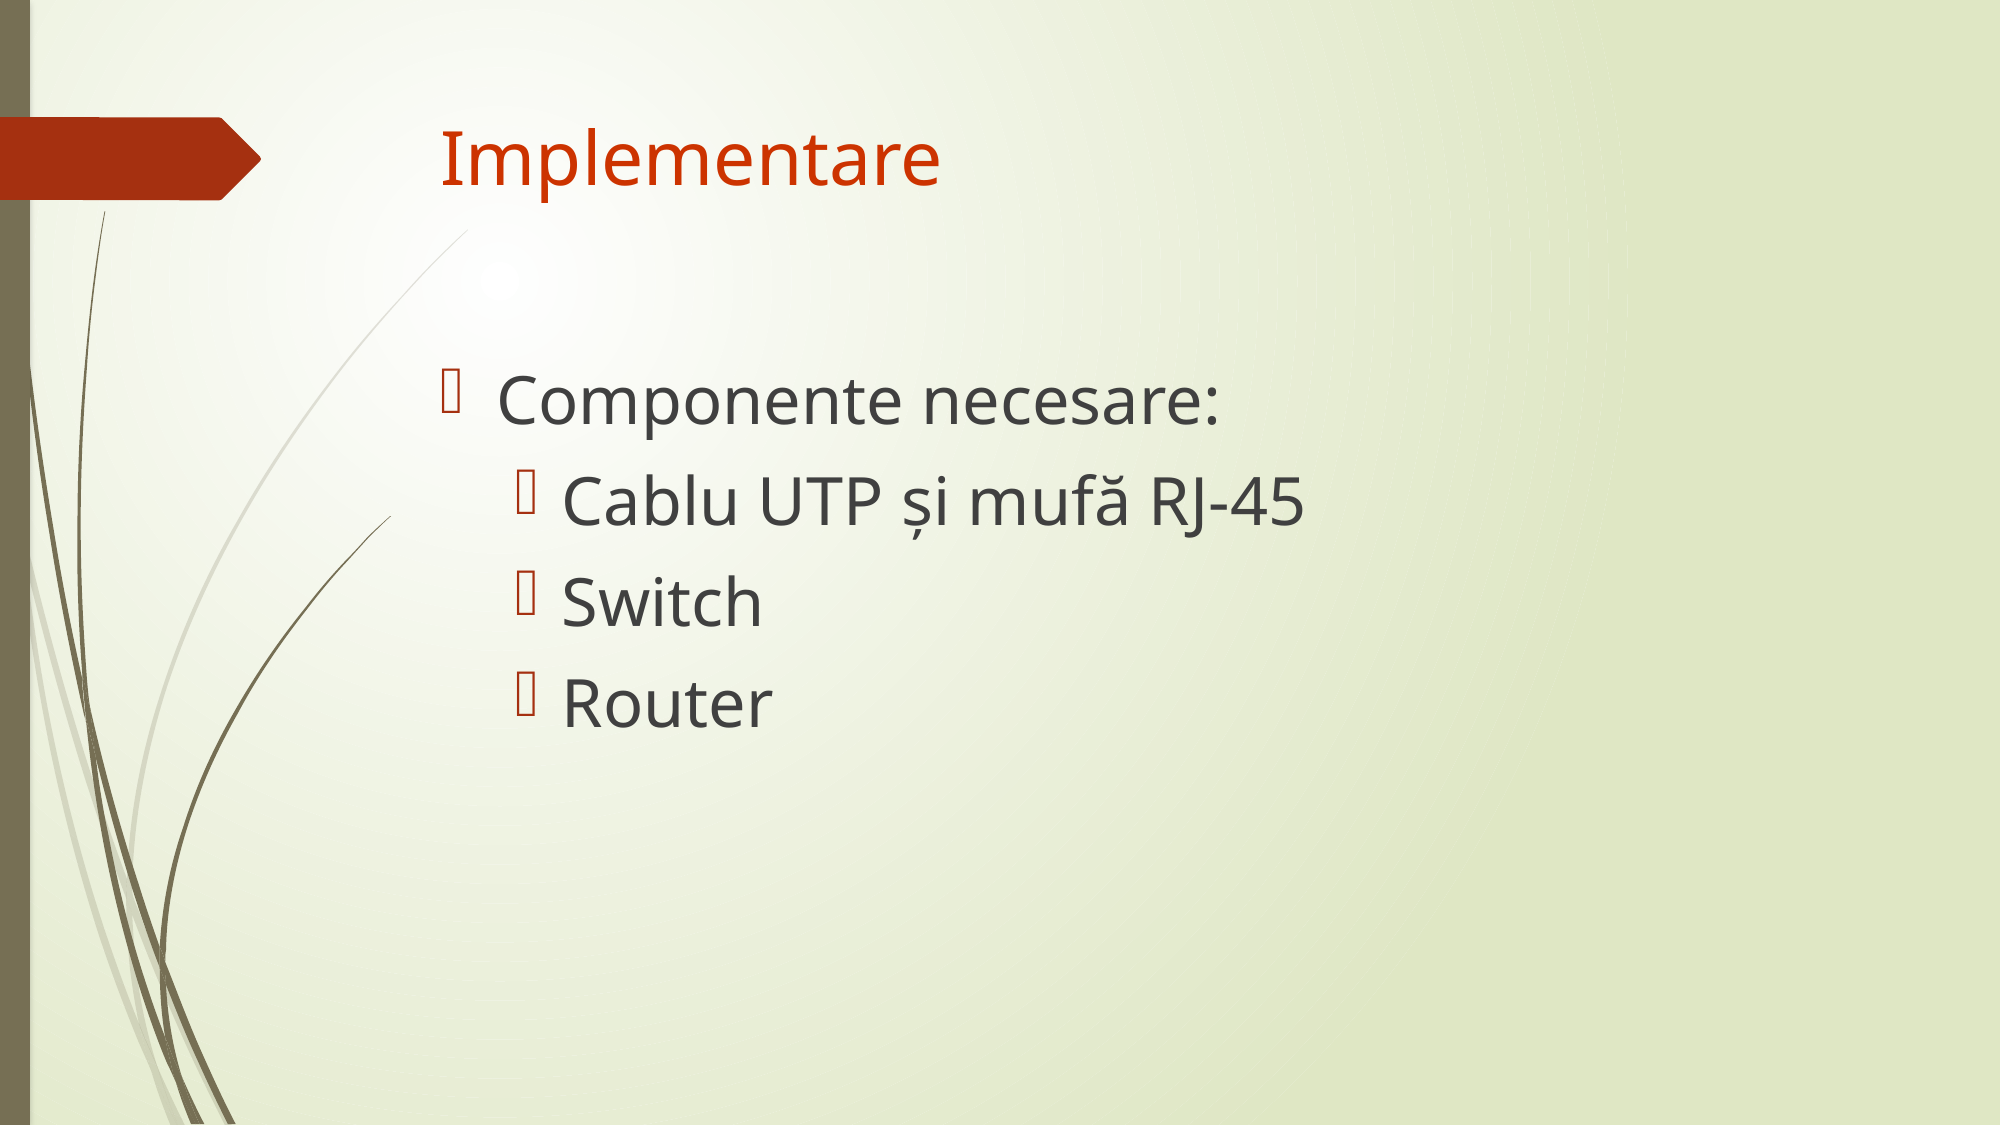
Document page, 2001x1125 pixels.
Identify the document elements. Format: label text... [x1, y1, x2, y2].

list Componente necesare: Cablu UTP și mufă RJ-45 Switch Router [424, 350, 1888, 970]
title Implementare [425, 102, 1888, 313]
